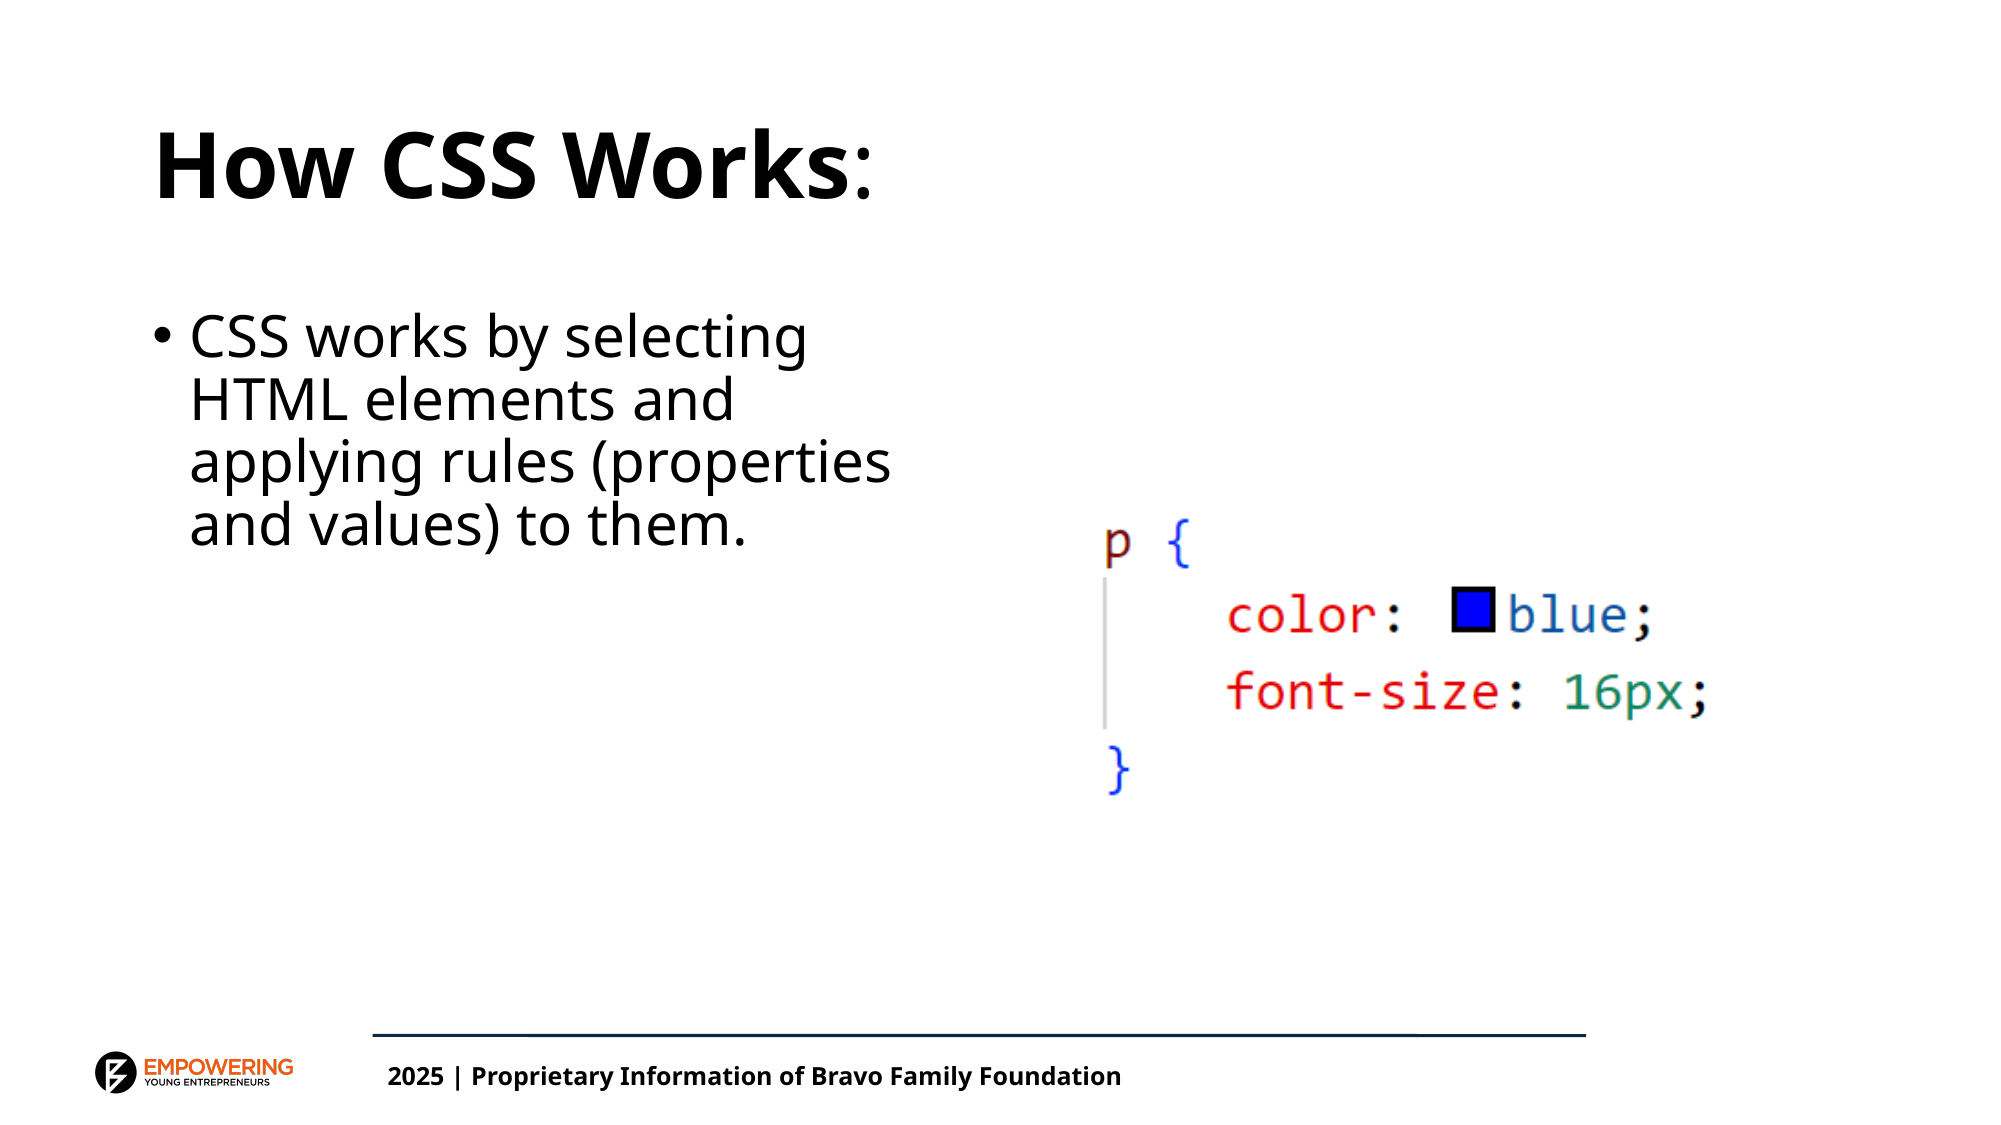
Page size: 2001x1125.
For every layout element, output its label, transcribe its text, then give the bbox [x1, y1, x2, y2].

list CSS works by selecting HTML elements and applying rules (properties and values) to them. [137, 299, 988, 1014]
title How CSS Works: [137, 59, 1863, 278]
picture [87, 1043, 303, 1102]
picture [1011, 447, 1863, 865]
